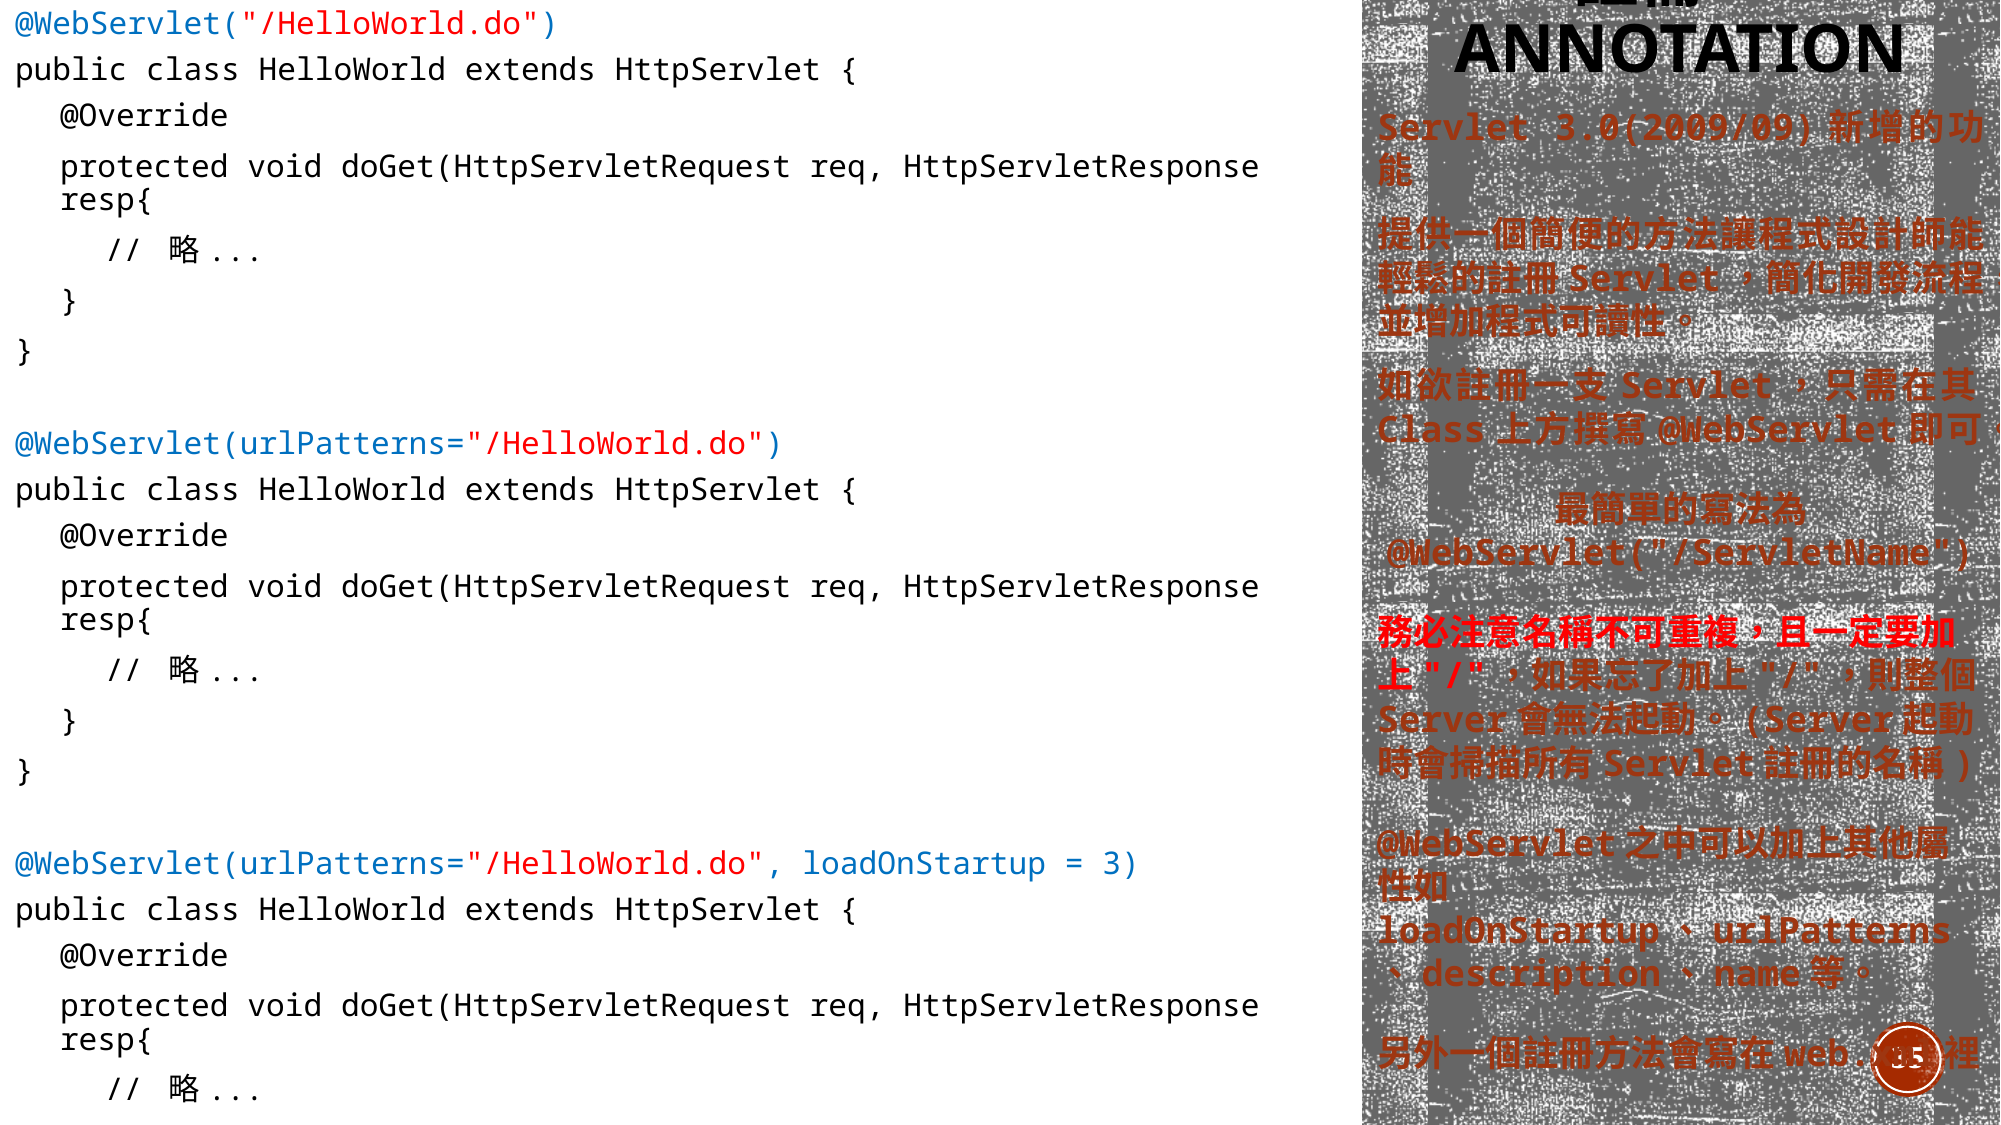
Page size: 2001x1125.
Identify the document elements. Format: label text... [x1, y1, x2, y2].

list Servlet 3.0(2009/09)新增的功能 提供一個簡便的方法讓程式設計師能輕鬆的註冊Servlet，簡化開發流程，並增加程式可讀性。 如欲註冊一支Servlet，只需在其Class上方撰寫@WebServlet即可。 最簡單的寫法為 @WebServlet("/ServletName") 務必注意名稱不可重複，且一定要加上"/"，如果忘了加上"/"，則整個Server會無法起動。(Server起動時會掃描所有Servlet註冊的名稱) @WebServlet之中可以加上其他屬性如loadOnStartup、urlPatterns、description、name等。 另外一個註冊方法會寫在web.xml裡 [1363, 95, 2000, 1125]
text_box @WebServlet("/HelloWorld.do") public class HelloWorld extends HttpServlet { @Override protected void doGet(HttpServletRequest req, HttpServletResponse resp{ // 略... } } @WebServlet(urlPatterns="/HelloWorld.do") public class HelloWorld extends HttpServlet { @Override protected void doGet(HttpServletRequest req, HttpServletResponse resp{ // 略... } } @WebServlet(urlPatterns="/HelloWorld.do", loadOnStartup = 3) public class HelloWorld extends HttpServlet { @Override protected void doGet(HttpServletRequest req, HttpServletResponse resp{ // 略... } } [0, 0, 1363, 1125]
title 註冊：annotation [1363, 0, 2000, 95]
